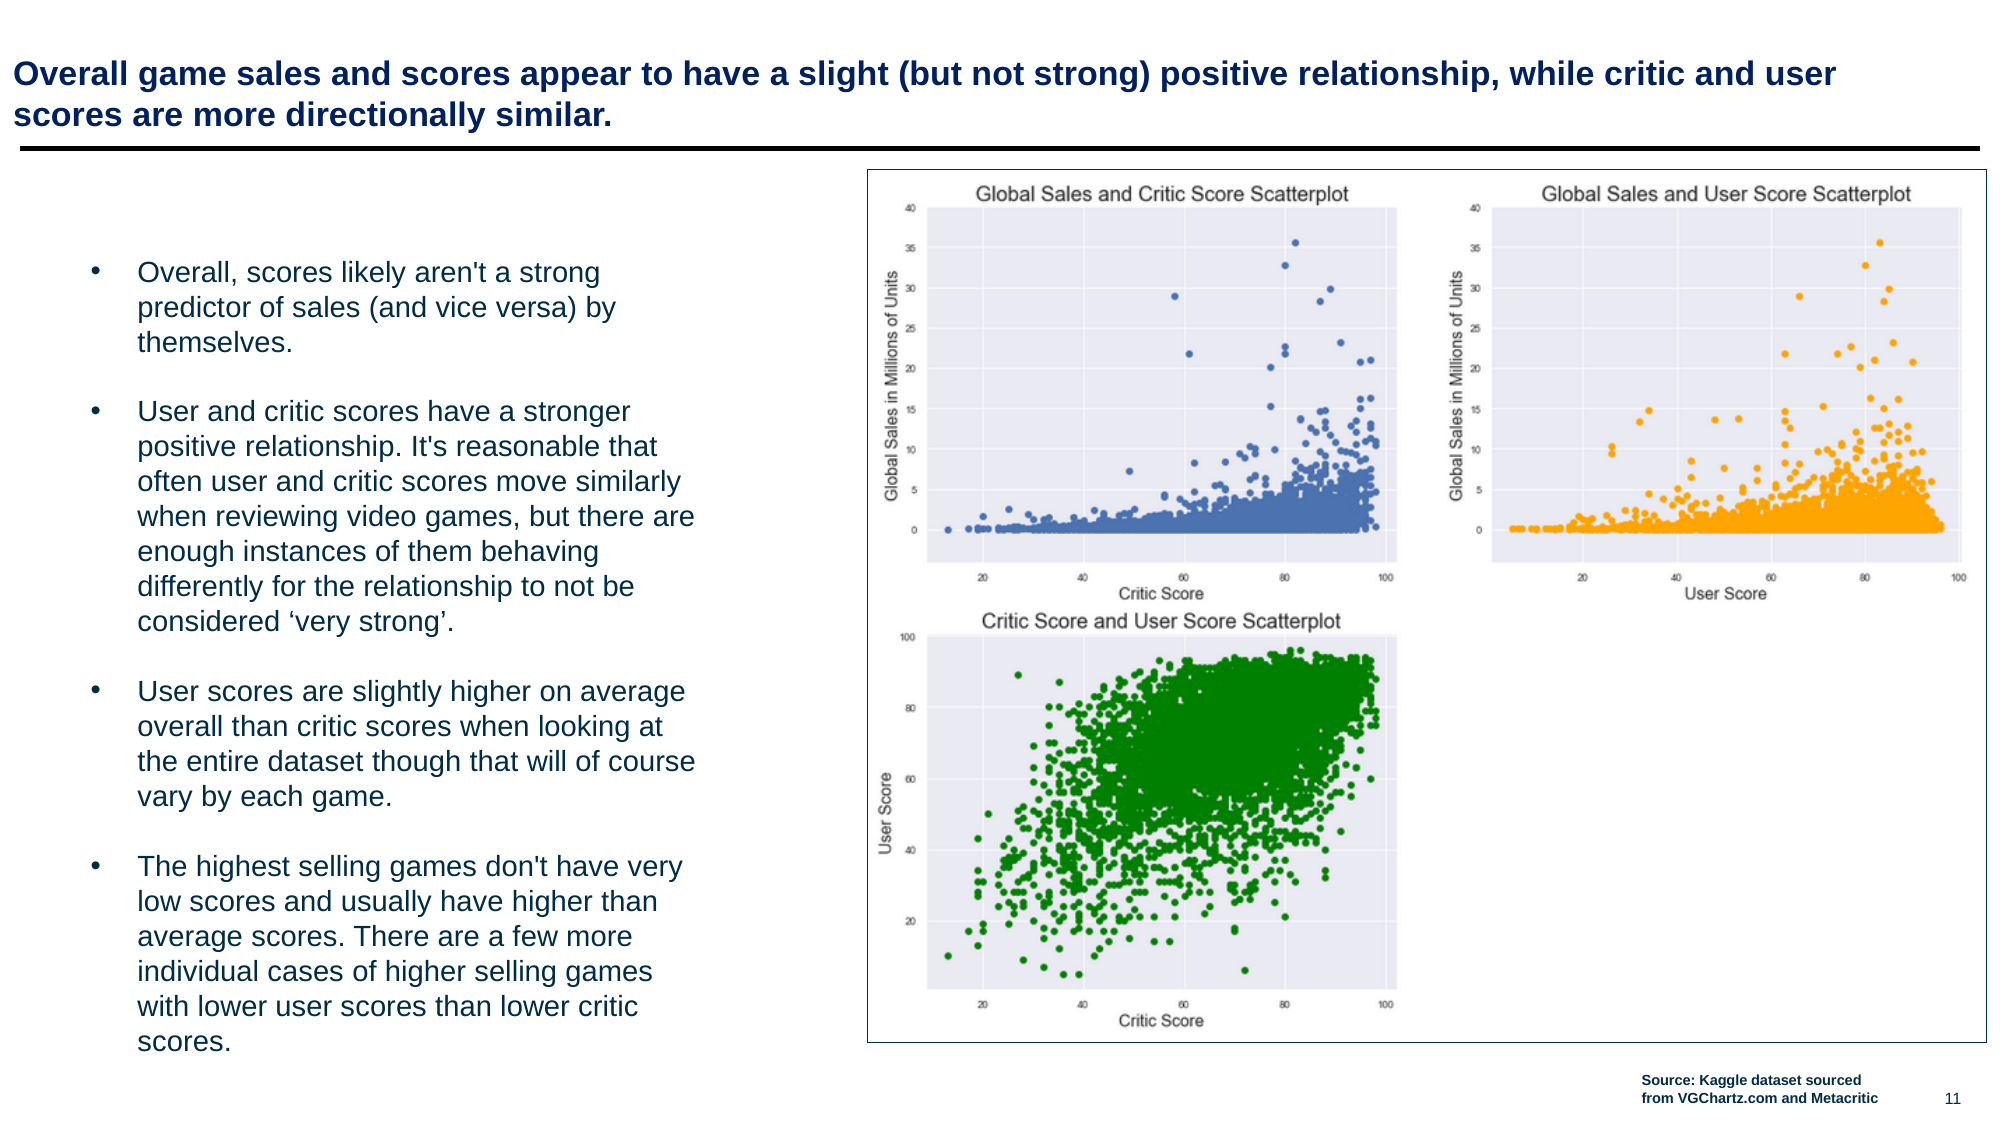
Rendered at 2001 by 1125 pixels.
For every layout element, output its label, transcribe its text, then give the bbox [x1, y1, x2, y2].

picture [867, 169, 1987, 1044]
text_box Overall, scores likely aren't a strong predictor of sales (and vice versa) by themselves. User and critic scores have a stronger positive relationship. It's reasonable that often user and critic scores move similarly when reviewing video games, but there are enough instances of them behaving differently for the relationship to not be considered ‘very strong’. User scores are slightly higher on average overall than critic scores when looking at the entire dataset though that will of course vary by each game. The highest selling games don't have very low scores and usually have higher than average scores. There are a few more individual cases of higher selling games with lower user scores than lower critic scores. [75, 245, 713, 1125]
text_box Source: Kaggle dataset sourced from VGChartz.com and Metacritic [1626, 1063, 1910, 1114]
title Overall game sales and scores appear to have a slight (but not strong) positive relationship, while critic and user scores are more directionally similar. [13, 51, 1958, 240]
